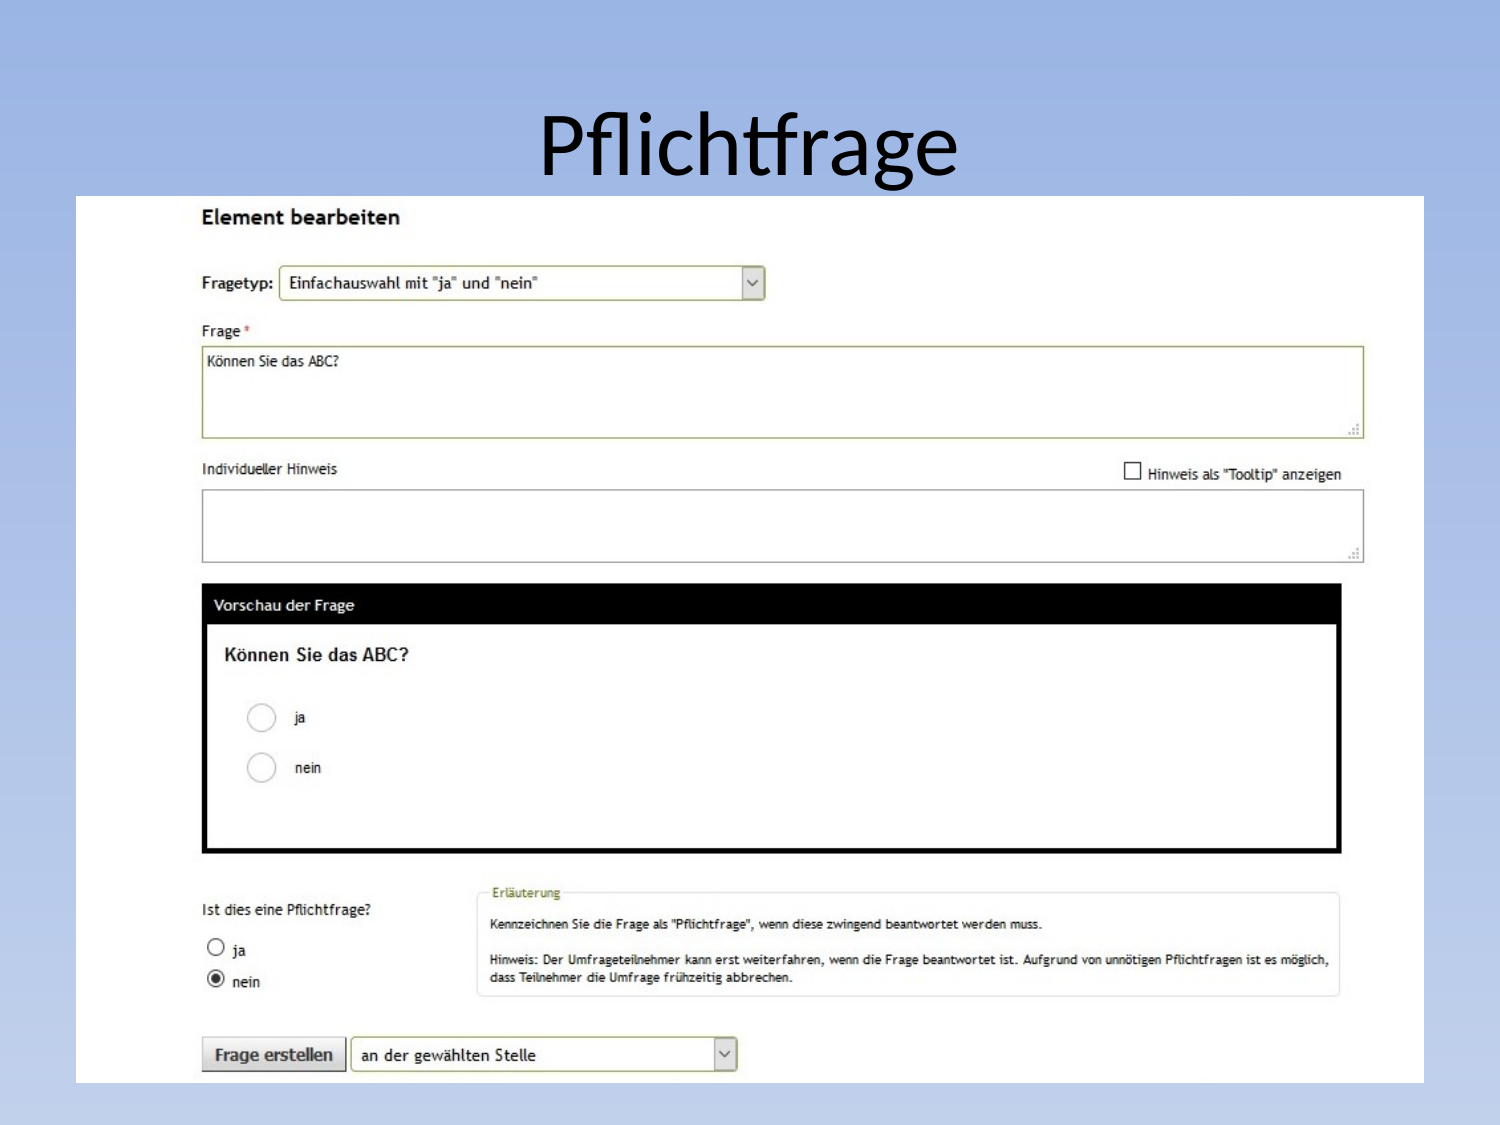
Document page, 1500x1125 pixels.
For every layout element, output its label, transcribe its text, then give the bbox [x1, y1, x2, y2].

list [76, 195, 1424, 1083]
title Pflichtfrage [75, 45, 1425, 197]
